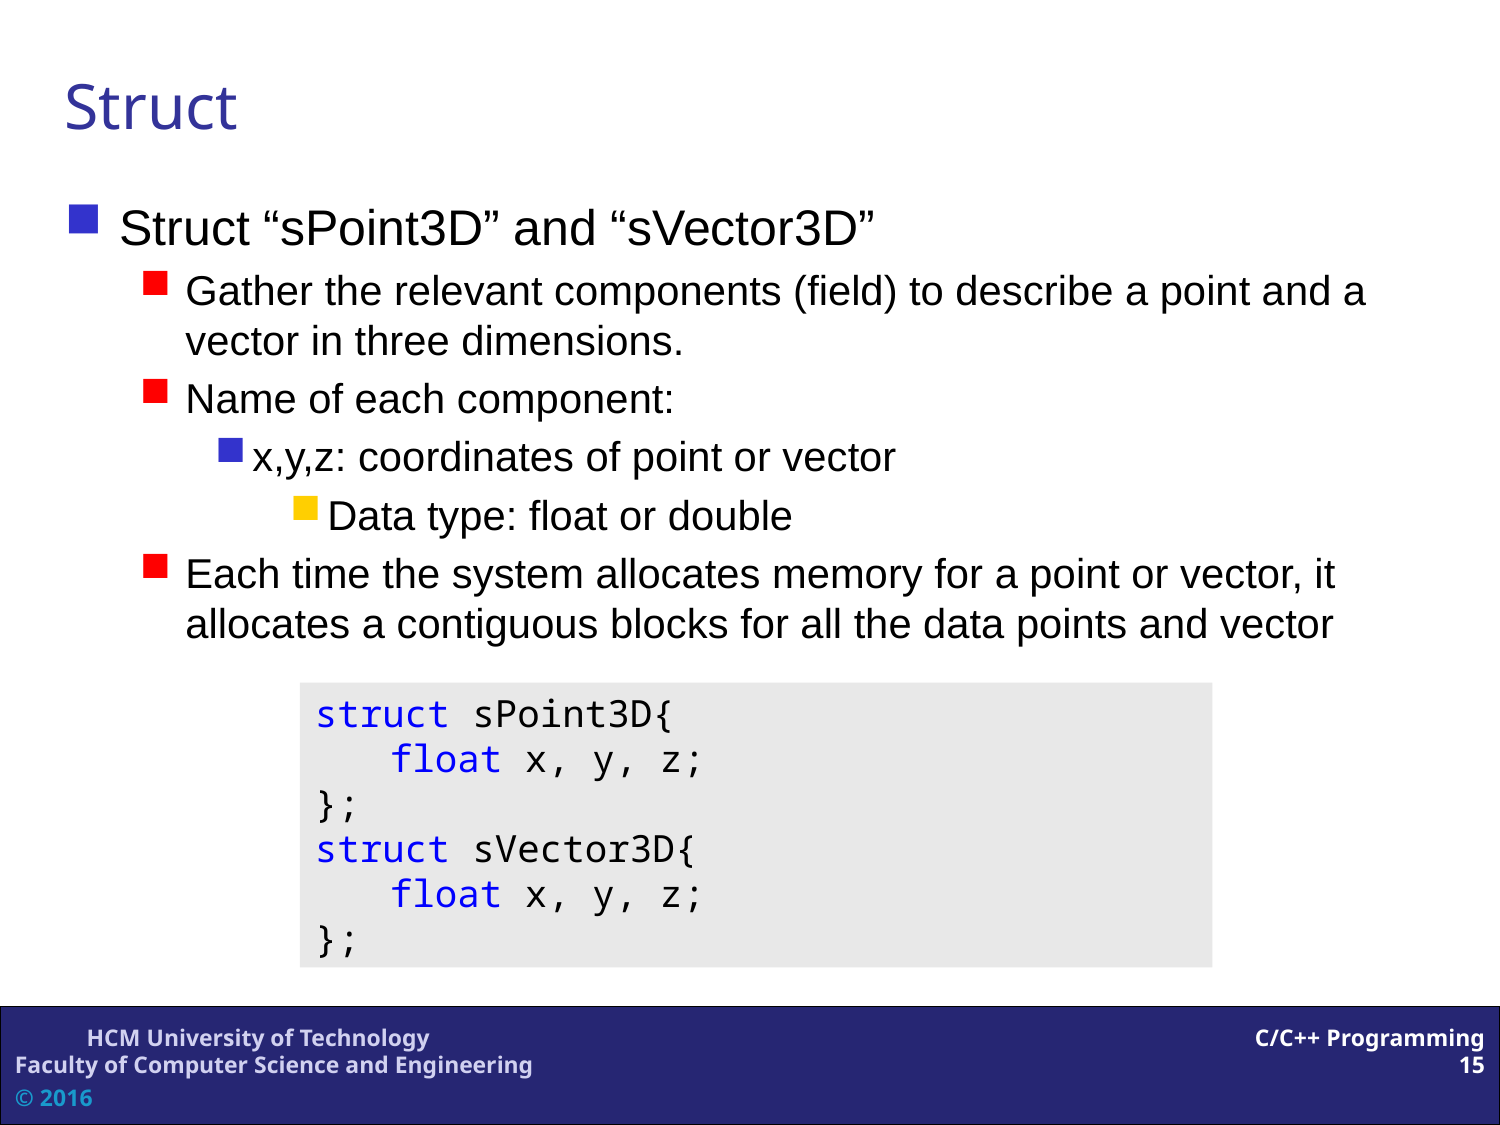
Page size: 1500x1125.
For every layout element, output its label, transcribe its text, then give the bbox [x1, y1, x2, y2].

text_box Struct “sPoint3D” and “sVector3D” Gather the relevant components (field) to describe a point and a vector in three dimensions. Name of each component: x,y,z: coordinates of point or vector Data type: float or double Each time the system allocates memory for a point or vector, it allocates a contiguous blocks for all the data points and vector [49, 187, 1463, 1000]
text_box Struct [49, 12, 1463, 150]
text_box struct sPoint3D{ float x, y, z; }; struct sVector3D{ float x, y, z; }; [299, 682, 1213, 968]
